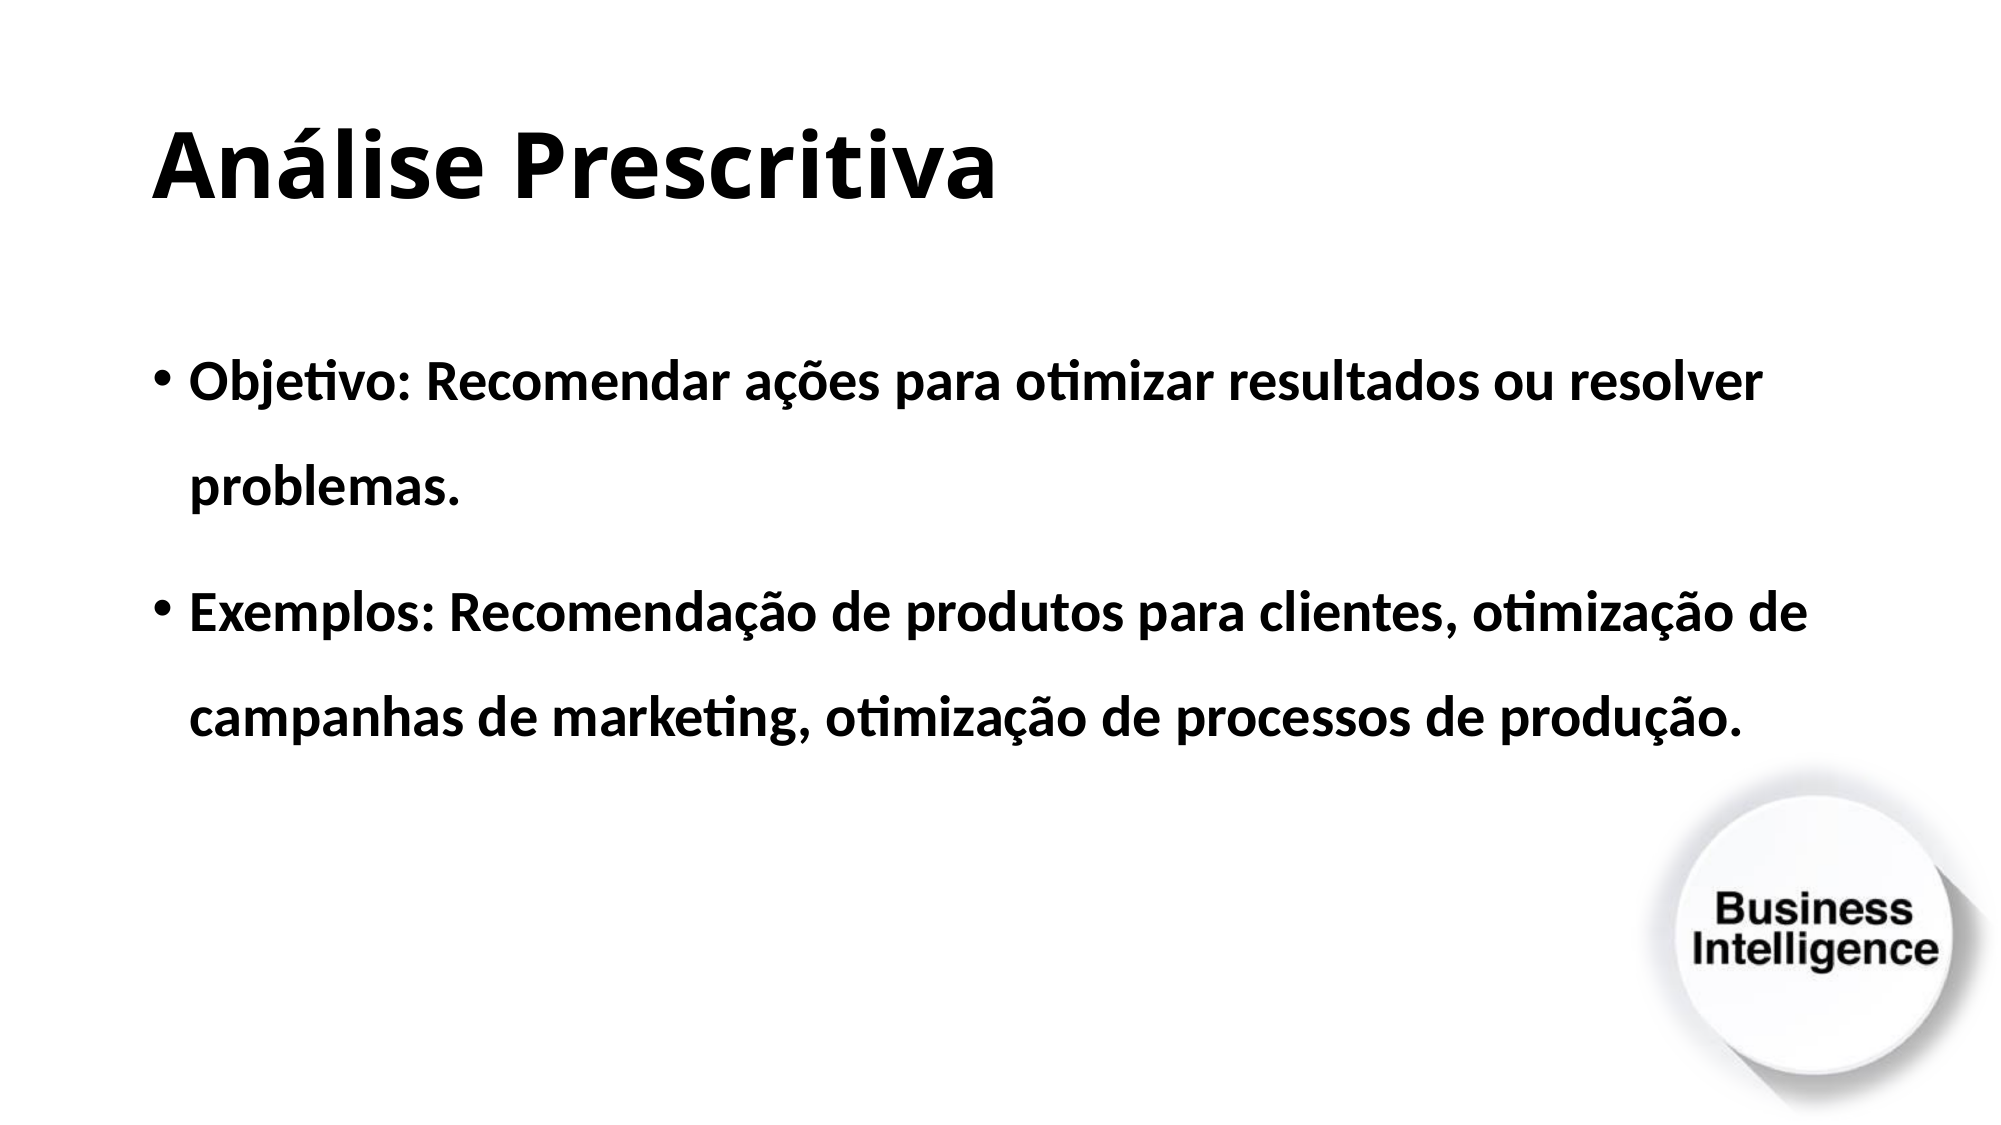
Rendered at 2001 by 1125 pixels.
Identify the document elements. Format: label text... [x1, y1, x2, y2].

picture [1629, 750, 2000, 1125]
title Análise Prescritiva [137, 59, 1863, 278]
list Objetivo: Recomendar ações para otimizar resultados ou resolver problemas. Exemplos: Recomendação de produtos para clientes, otimização de campanhas de marketing, otimização de processos de produção. [137, 299, 1863, 1014]
